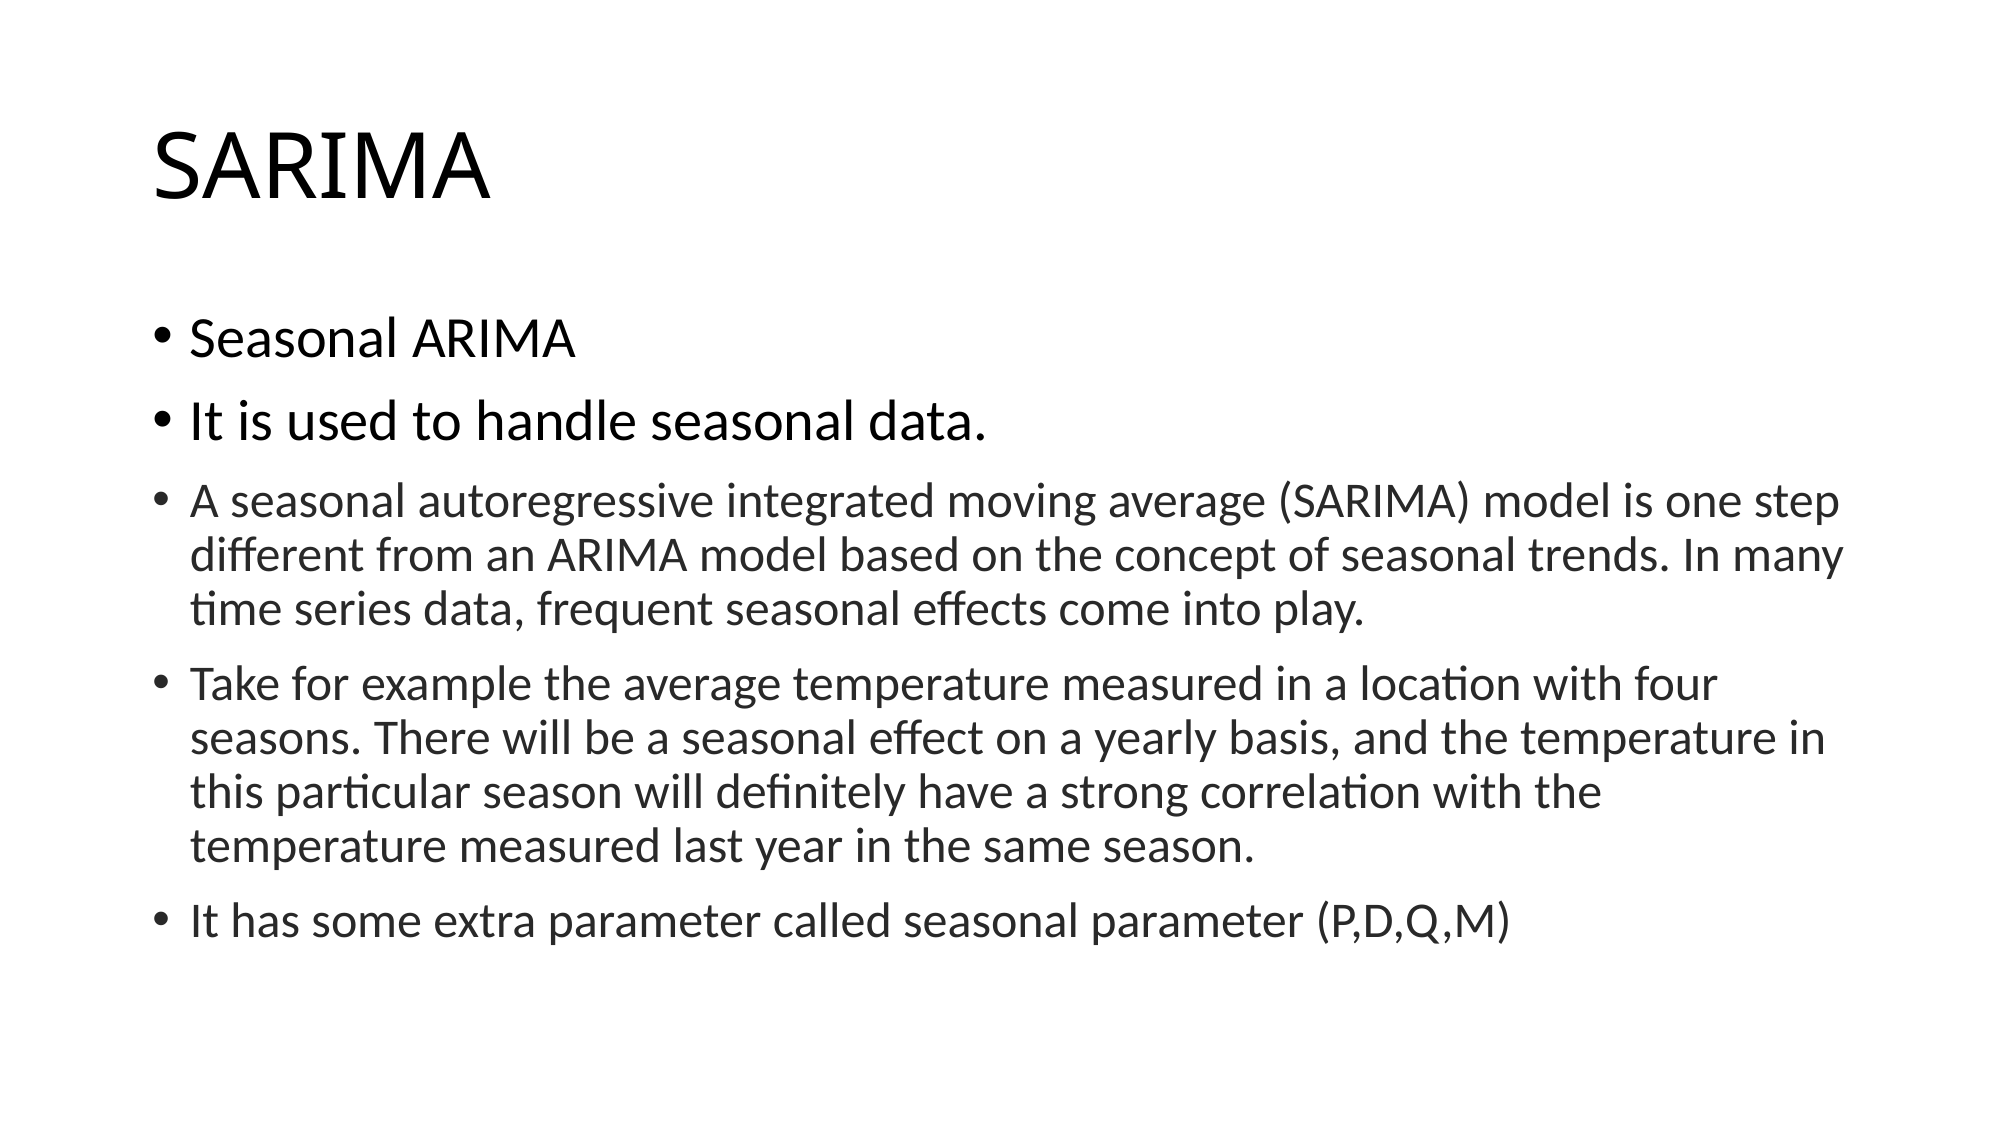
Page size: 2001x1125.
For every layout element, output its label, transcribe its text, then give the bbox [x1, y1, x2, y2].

title SARIMA [137, 59, 1863, 278]
list Seasonal ARIMA It is used to handle seasonal data. A seasonal autoregressive integrated moving average (SARIMA) model is one step different from an ARIMA model based on the concept of seasonal trends. In many time series data, frequent seasonal effects come into play. Take for example the average temperature measured in a location with four seasons. There will be a seasonal effect on a yearly basis, and the temperature in this particular season will definitely have a strong correlation with the temperature measured last year in the same season. It has some extra parameter called seasonal parameter (P,D,Q,M) [137, 299, 1863, 1014]
